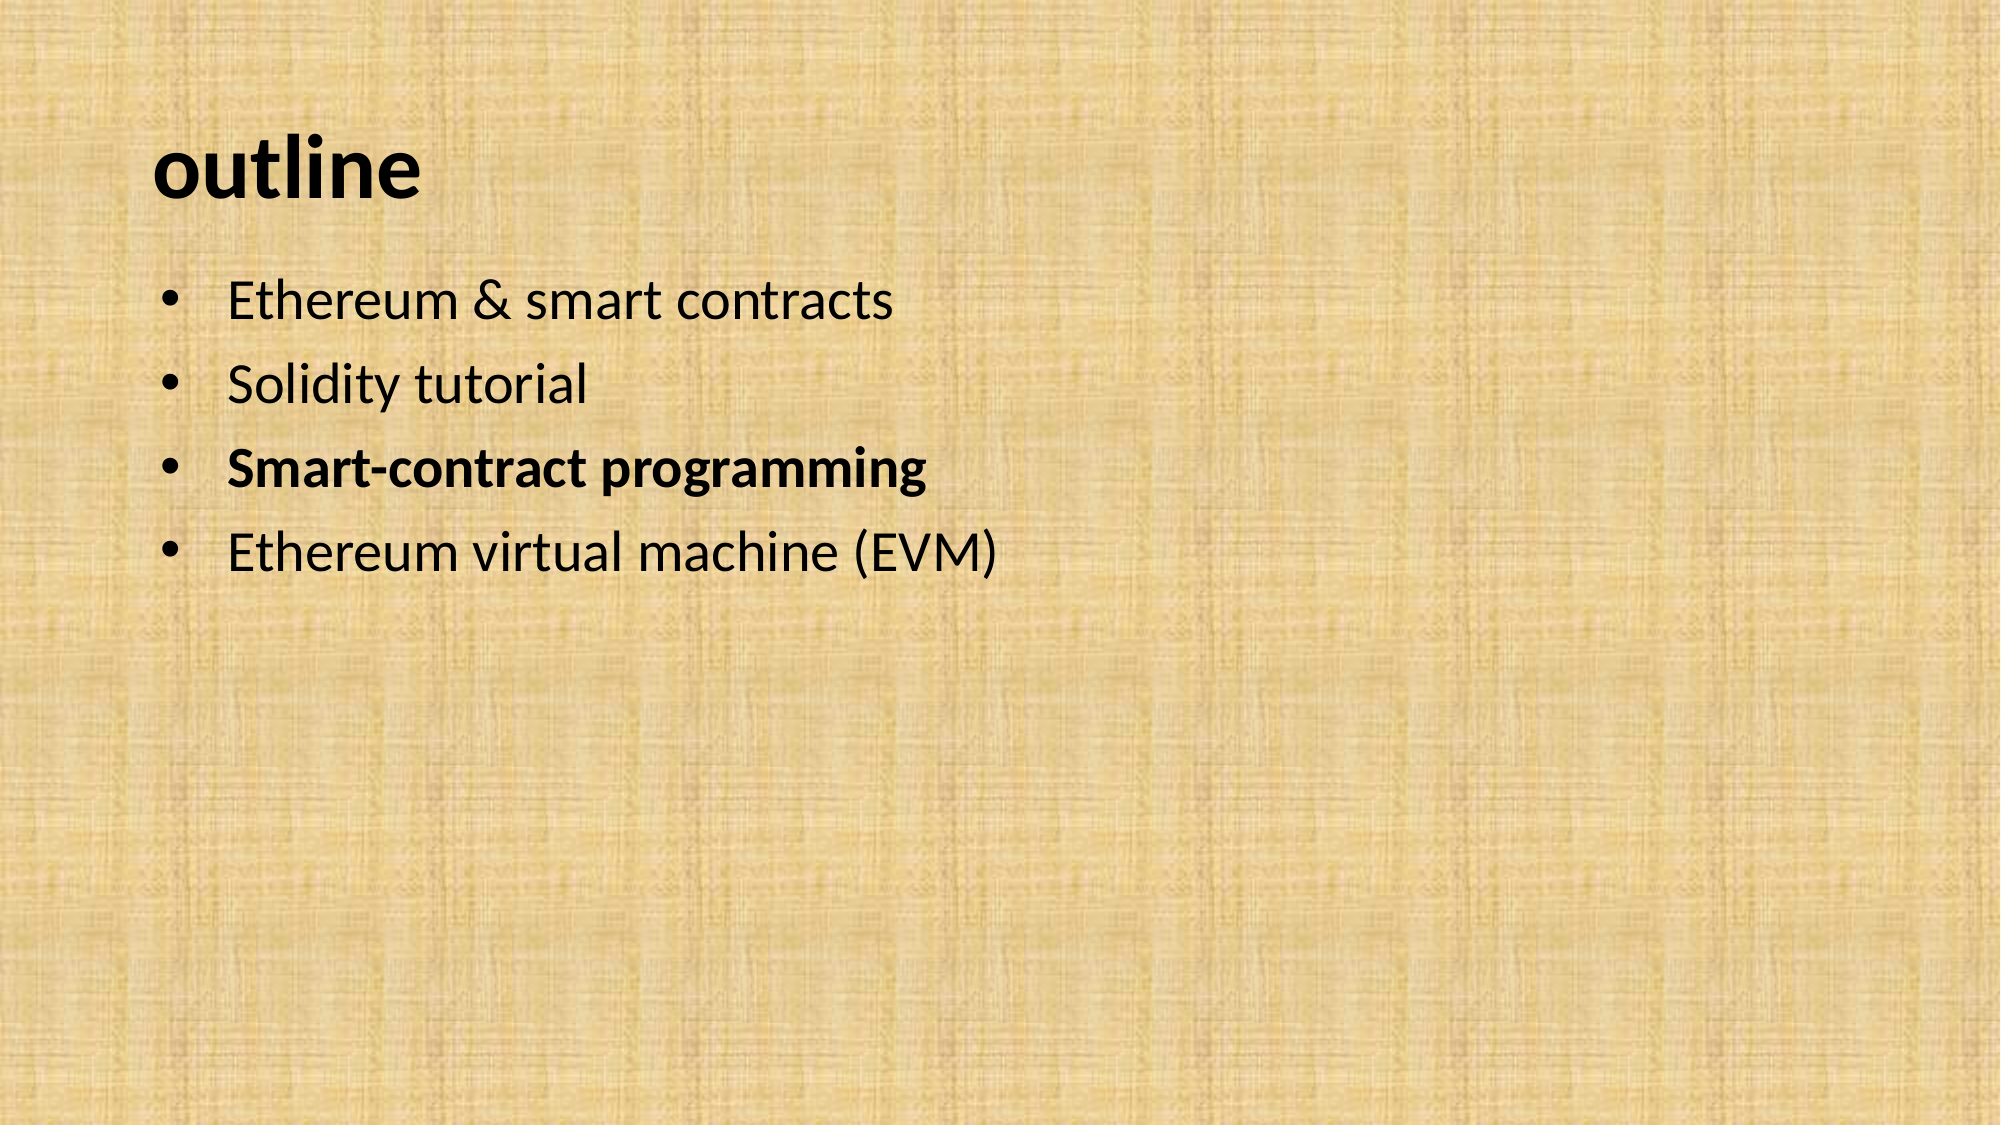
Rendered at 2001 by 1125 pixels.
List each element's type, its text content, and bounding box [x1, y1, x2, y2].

picture [0, 0, 2001, 1125]
title outline [137, 59, 1863, 261]
list Ethereum & smart contracts Solidity tutorial Smart-contract programming Ethereum virtual machine (EVM) [137, 261, 1863, 976]
